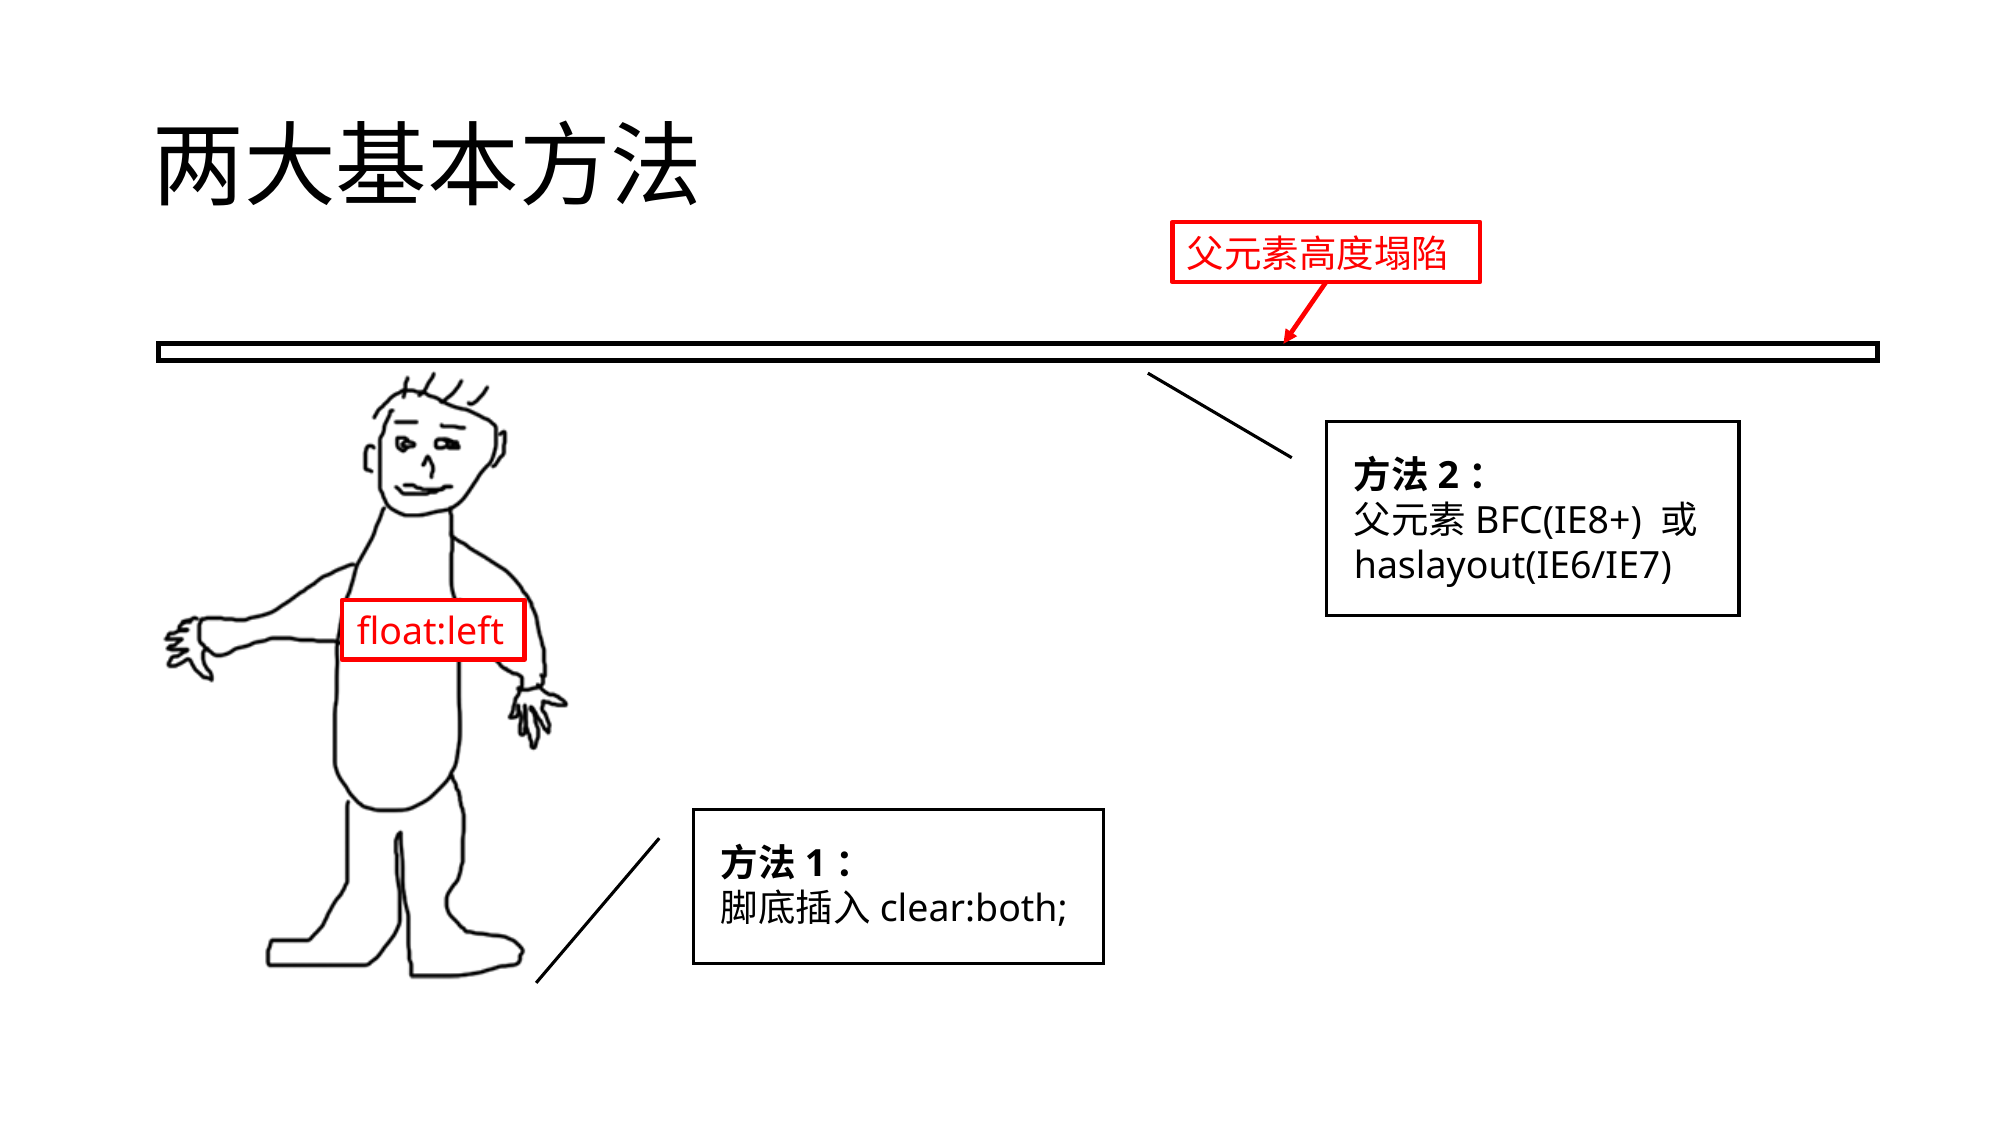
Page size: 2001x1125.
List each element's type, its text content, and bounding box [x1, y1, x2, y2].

text_box 包裹 [121, 242, 1283, 343]
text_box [1283, 282, 1327, 344]
text_box 包裹 [824, 361, 1847, 460]
text_box 父元素高度塌陷 [1172, 222, 1481, 282]
text_box 包裹 [1327, 242, 1847, 343]
text_box [824, 343, 1879, 361]
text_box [42, 343, 824, 1019]
title 两大基本方法 [137, 59, 1863, 278]
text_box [693, 809, 1104, 964]
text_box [1326, 421, 1740, 616]
